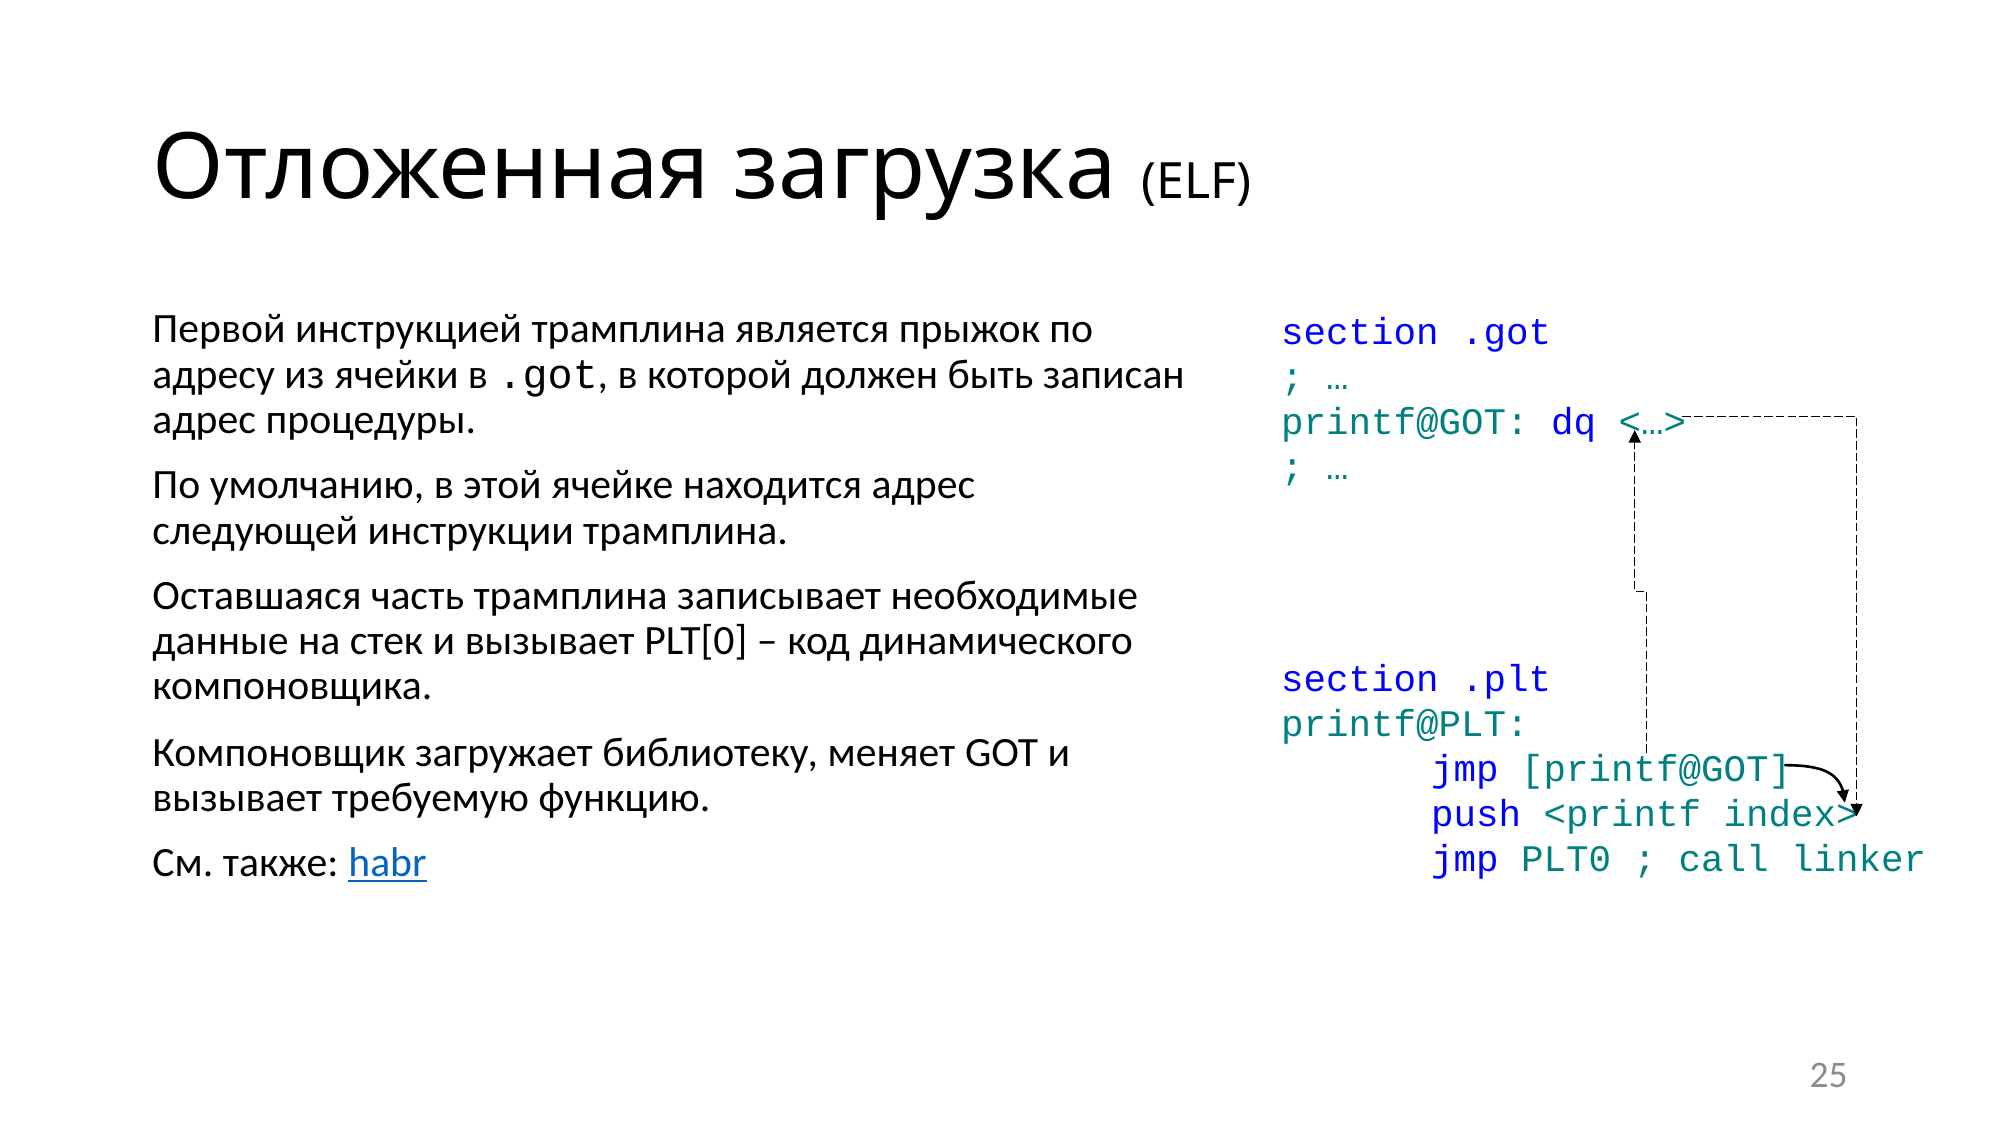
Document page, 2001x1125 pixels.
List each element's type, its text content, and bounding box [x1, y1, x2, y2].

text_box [1479, 585, 1682, 598]
text_box [1622, 402, 1648, 431]
title Отложенная загрузка (ELF) [137, 59, 1863, 278]
slide_number 25 [1412, 1042, 1863, 1103]
list Первой инструкцией трамплина является прыжок по адресу из ячейки в .got, в которой должен быть записан адрес процедуры. По умолчанию, в этой ячейке находится адрес следующей инструкции трамплина. Оставшаяся часть трамплина записывает необходимые данные на стек и вызывает PLT[0] – код динамического компоновщика. Компоновщик загружает библиотеку, меняет GOT и вызывает требуемую функцию. См. также: habr [137, 299, 1205, 1014]
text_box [1682, 416, 1857, 817]
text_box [1784, 765, 1845, 803]
text_box [1832, 816, 1858, 831]
text_box section .got ; … printf@GOT: dq <…> ; … [1266, 299, 1792, 540]
text_box section .plt printf@PLT: jmp [printf@GOT] push <printf index> jmp PLT0 ; call linker [1266, 646, 1954, 887]
text_box [1658, 402, 1683, 431]
text_box [1634, 752, 1660, 781]
